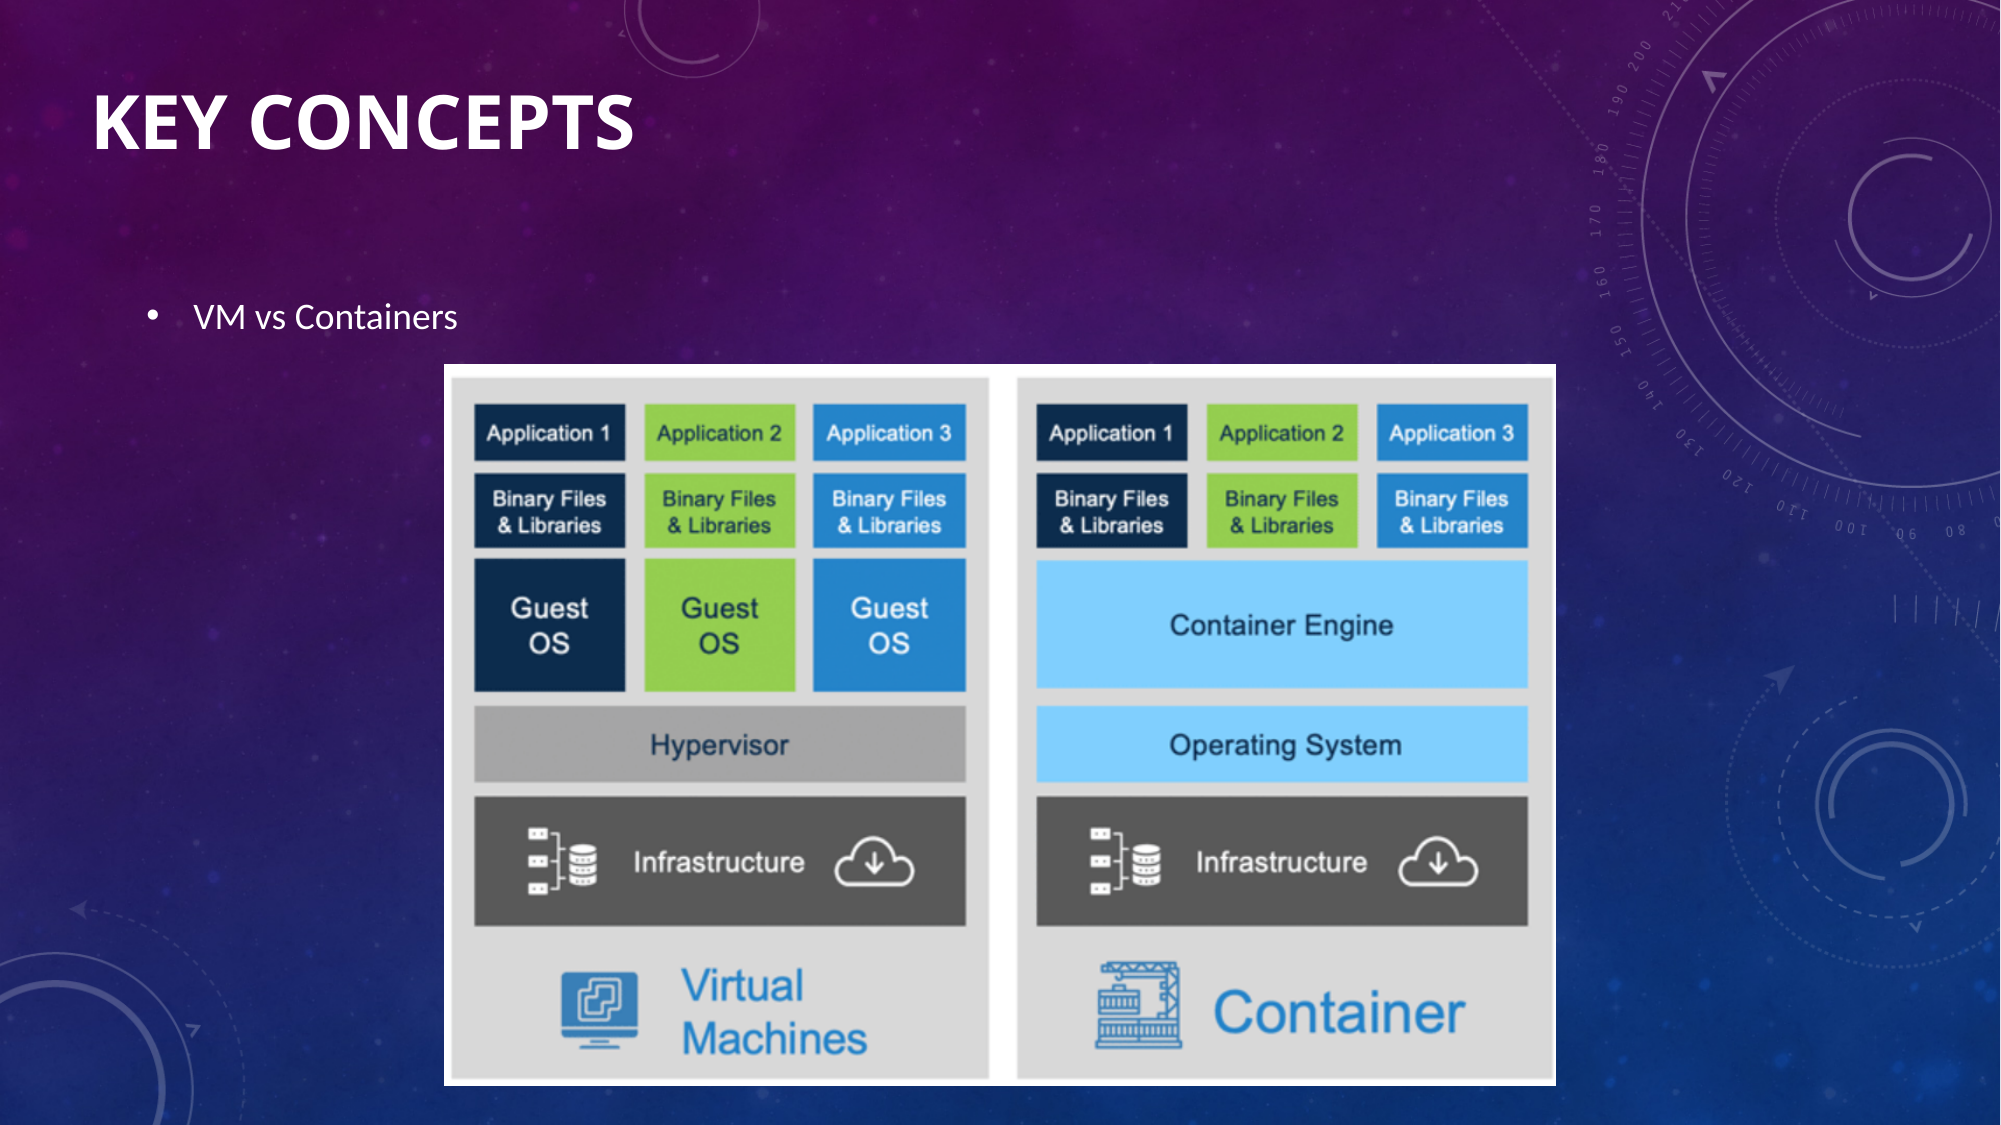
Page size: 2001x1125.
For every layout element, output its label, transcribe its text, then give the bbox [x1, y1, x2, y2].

list VM vs Containers [131, 184, 1794, 511]
title Key Concepts [75, 0, 1737, 239]
picture [0, 0, 2001, 1125]
